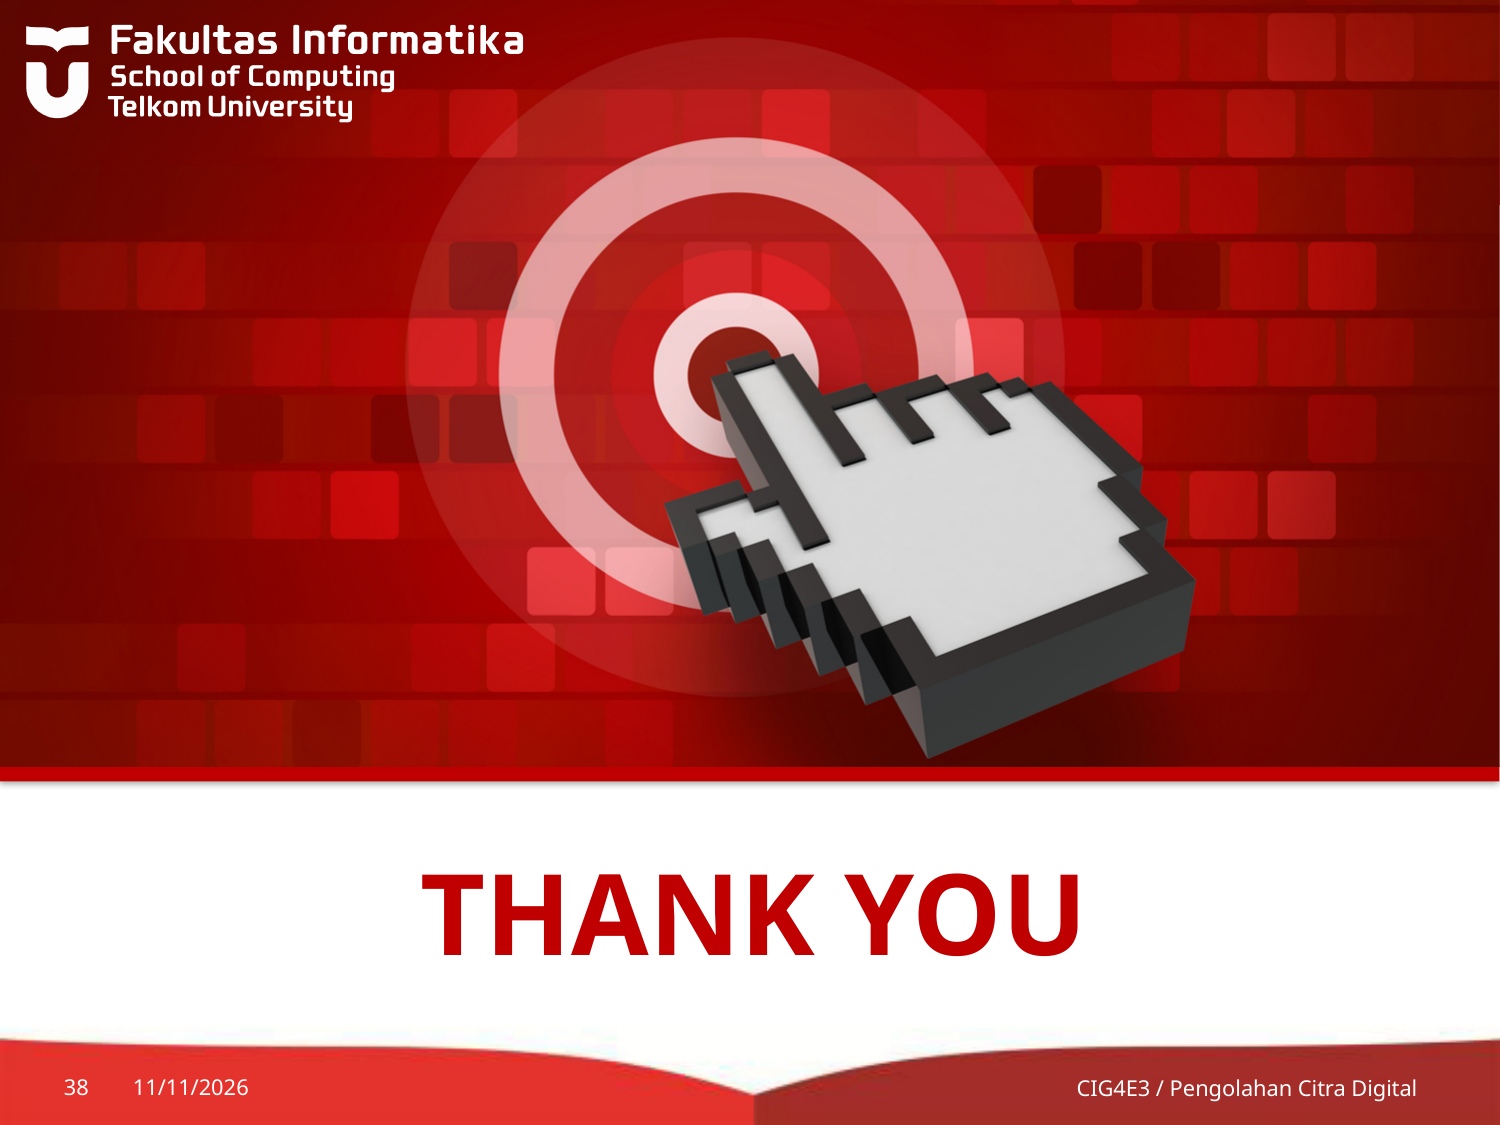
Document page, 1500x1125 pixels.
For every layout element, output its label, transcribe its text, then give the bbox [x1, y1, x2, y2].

picture [0, 1024, 1500, 1125]
picture [0, 0, 1500, 767]
slide_number 38 [63, 1058, 123, 1119]
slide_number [132, 1058, 403, 1119]
